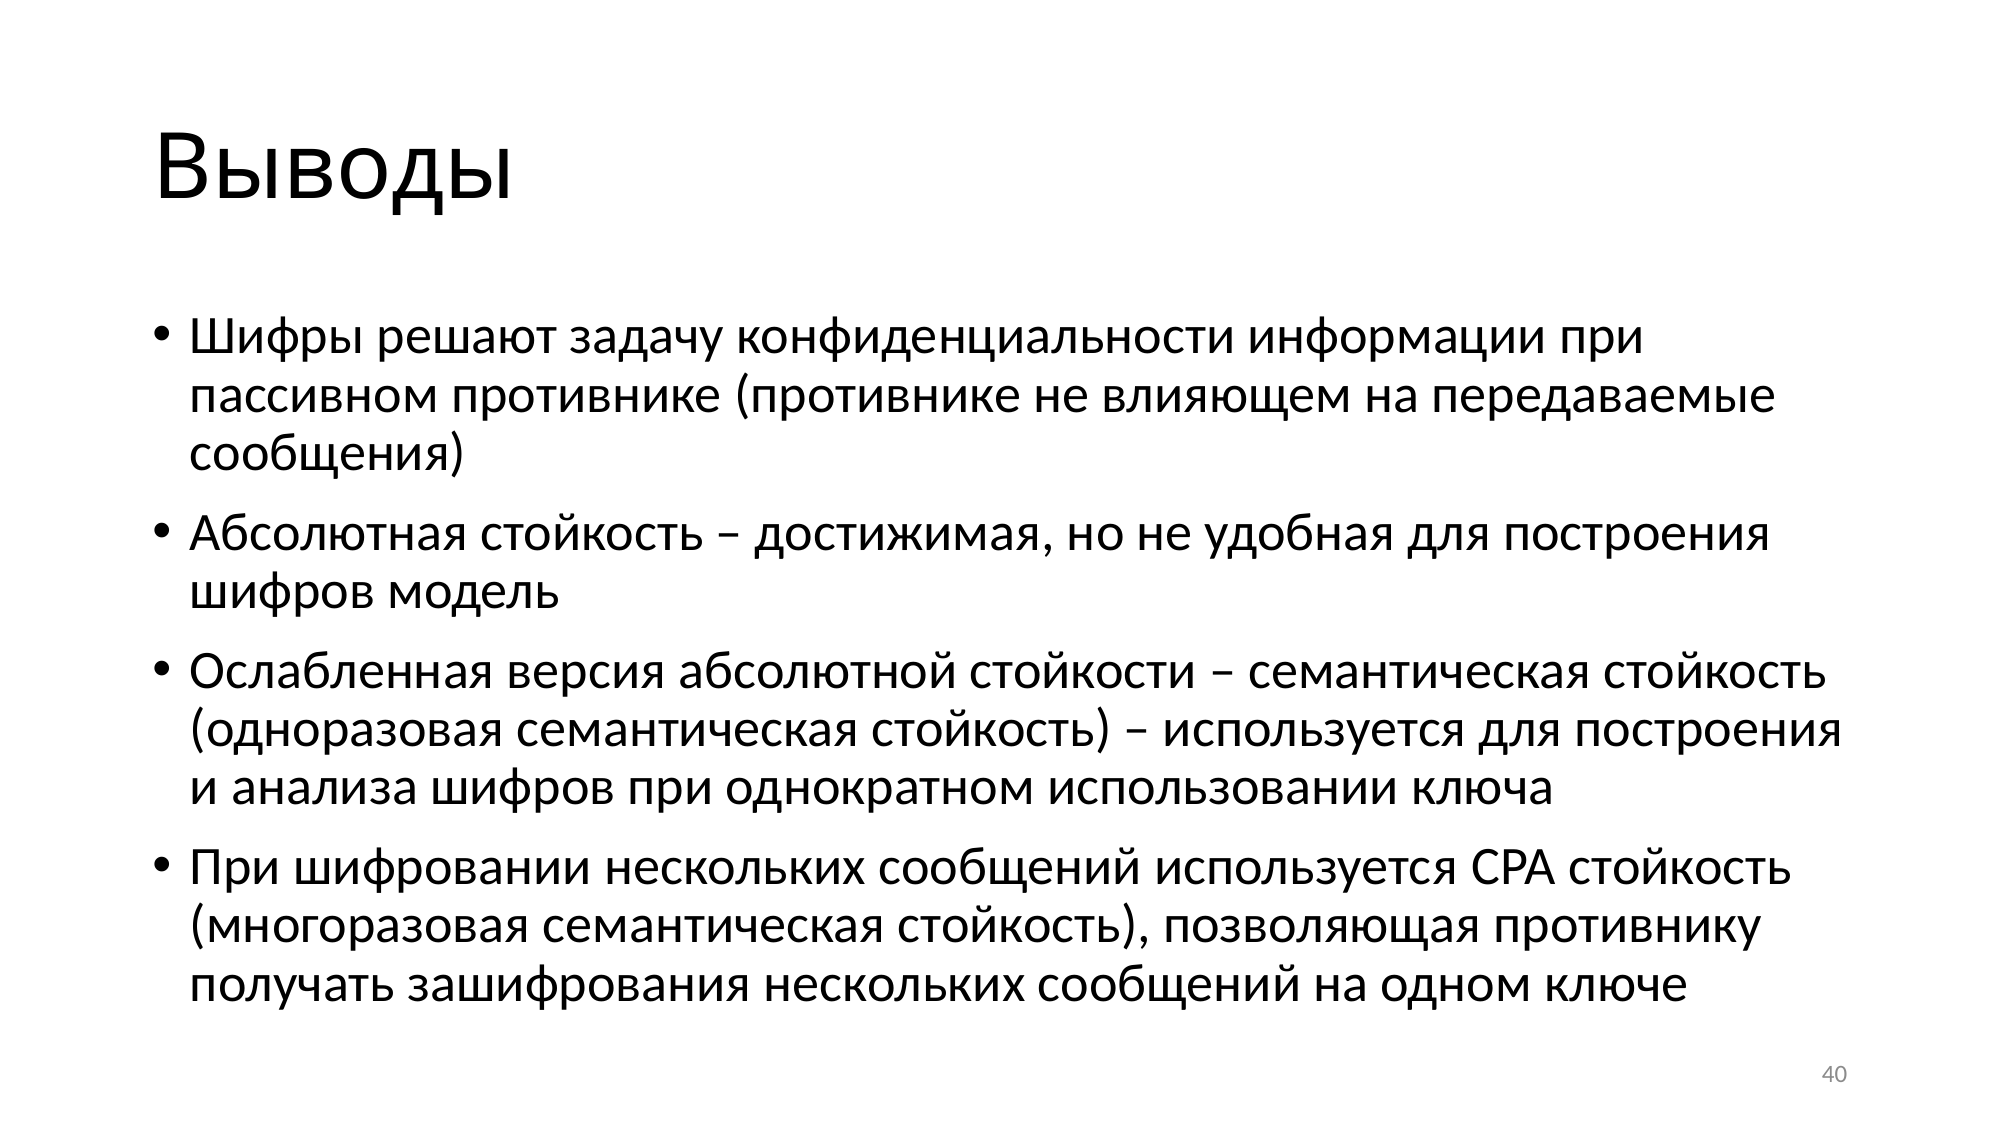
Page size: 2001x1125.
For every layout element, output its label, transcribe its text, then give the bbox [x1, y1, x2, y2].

list Шифры решают задачу конфиденциальности информации при пассивном противнике (противнике не влияющем на передаваемые сообщения) Абсолютная стойкость – достижимая, но не удобная для построения шифров модель Ослабленная версия абсолютной стойкости – семантическая стойкость (одноразовая семантическая стойкость) – используется для построения и анализа шифров при однократном использовании ключа При шифровании нескольких сообщений используется CPA стойкость (многоразовая семантическая стойкость), позволяющая противнику получать зашифрования нескольких сообщений на одном ключе [137, 299, 1863, 1043]
title Выводы [137, 59, 1863, 278]
slide_number 40 [1412, 1042, 1863, 1103]
